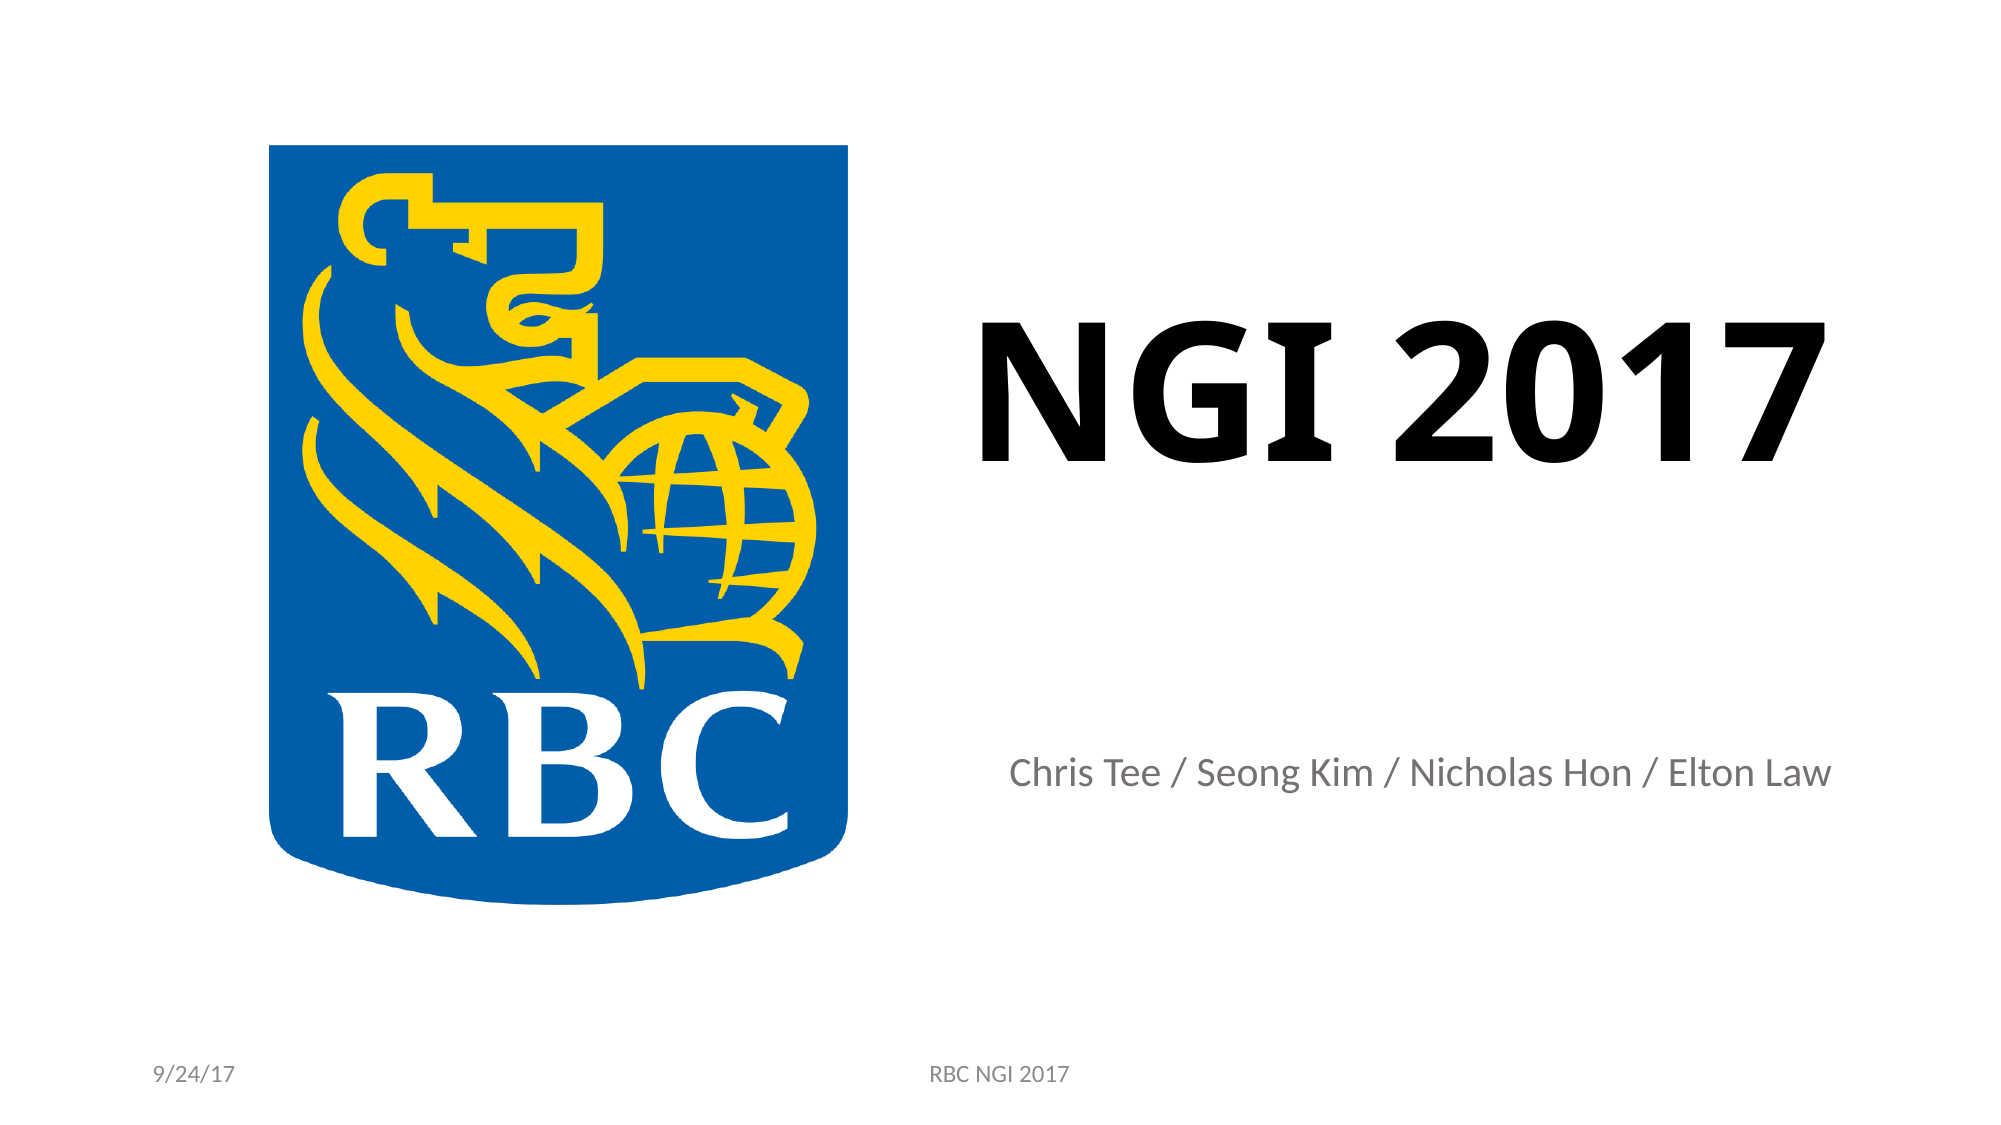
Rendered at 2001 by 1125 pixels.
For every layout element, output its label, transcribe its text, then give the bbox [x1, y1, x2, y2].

subtitle Chris Tee / Seong Kim / Nicholas Hon / Elton Law [962, 743, 1880, 811]
picture [269, 145, 854, 905]
footer RBC NGI 2017 [662, 1042, 1338, 1103]
title NGI 2017 [832, 86, 1965, 512]
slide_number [137, 1042, 588, 1103]
